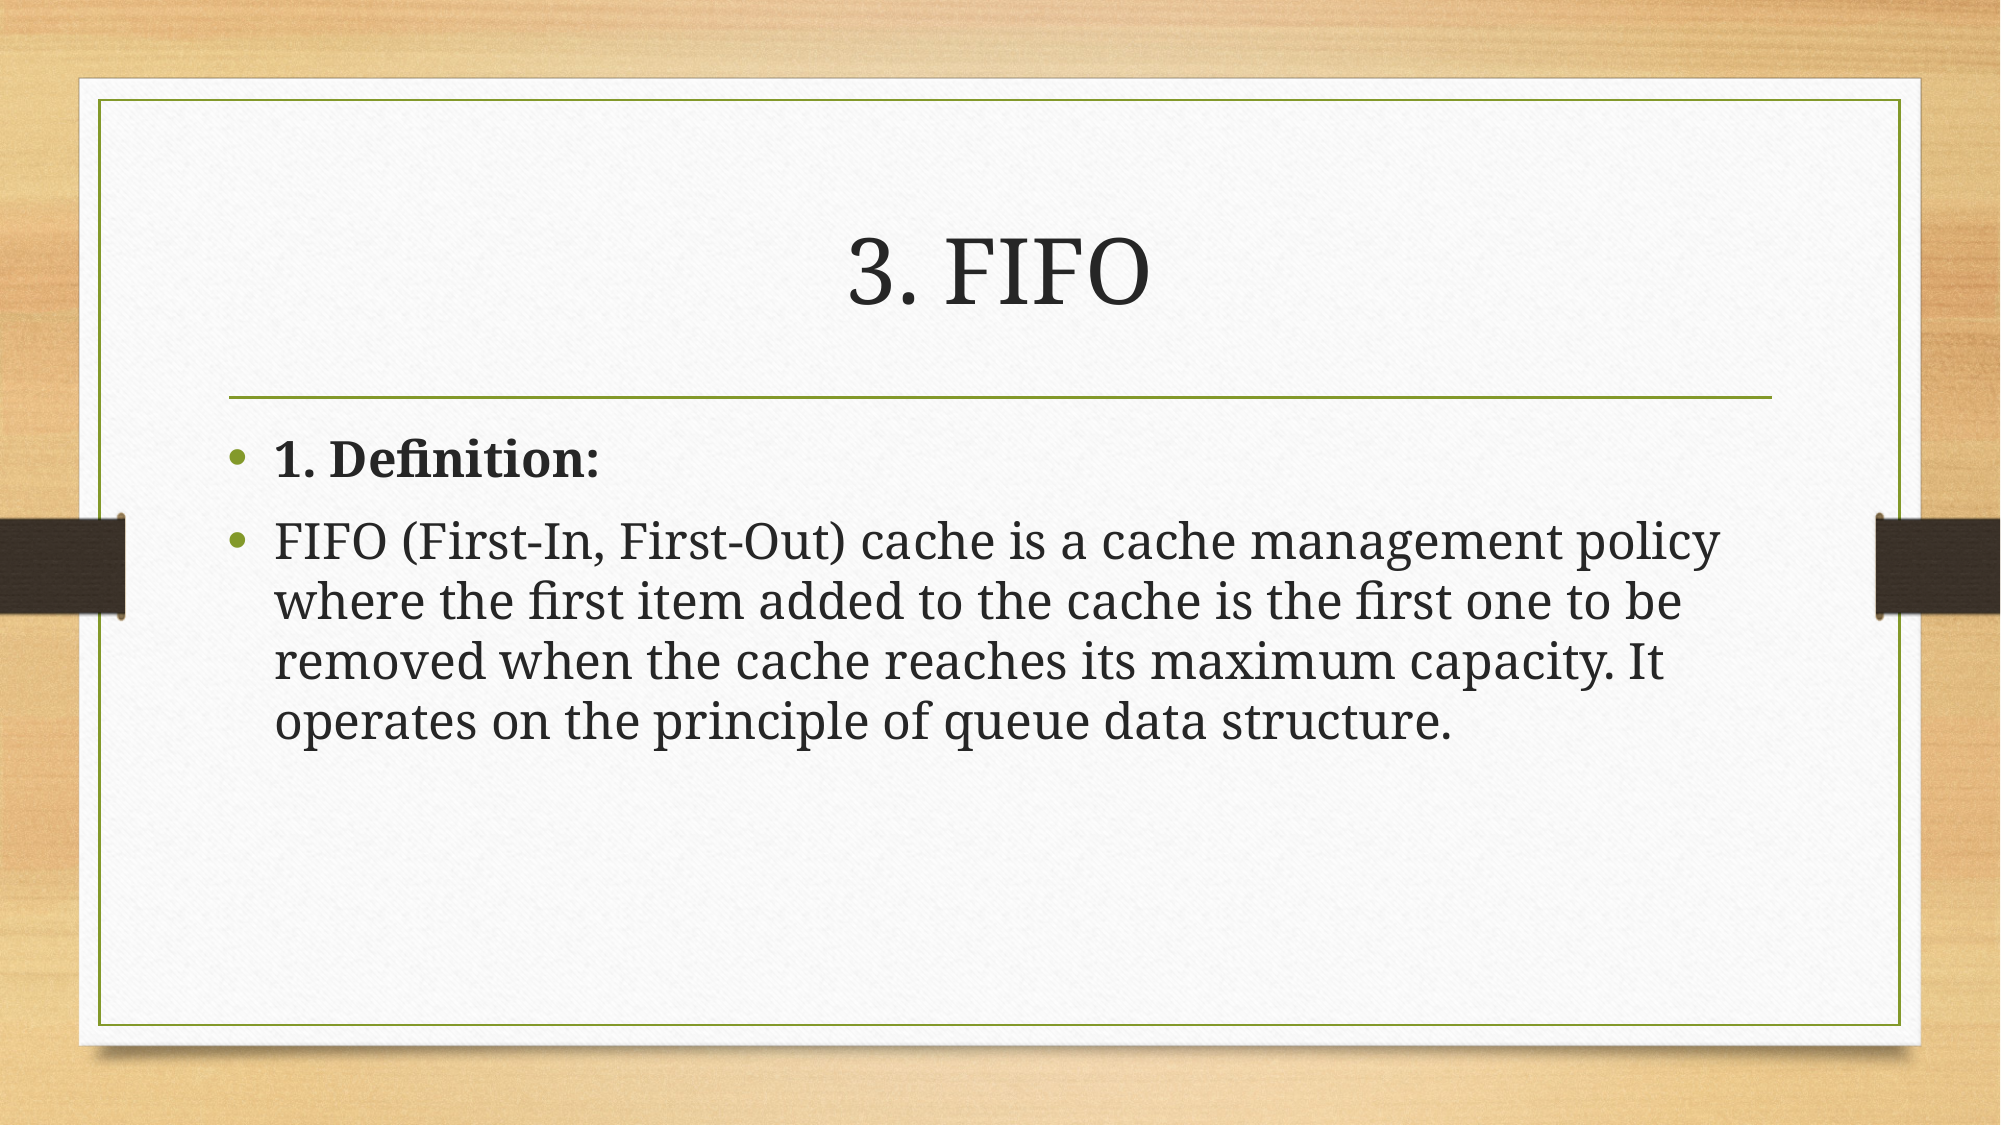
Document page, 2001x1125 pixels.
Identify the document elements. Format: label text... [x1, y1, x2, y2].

picture [0, 0, 2001, 1125]
title 3. FIFO [212, 161, 1788, 375]
list 1. Definition: FIFO (First-In, First-Out) cache is a cache management policy where the first item added to the cache is the first one to be removed when the cache reaches its maximum capacity. It operates on the principle of queue data structure. [212, 419, 1788, 964]
